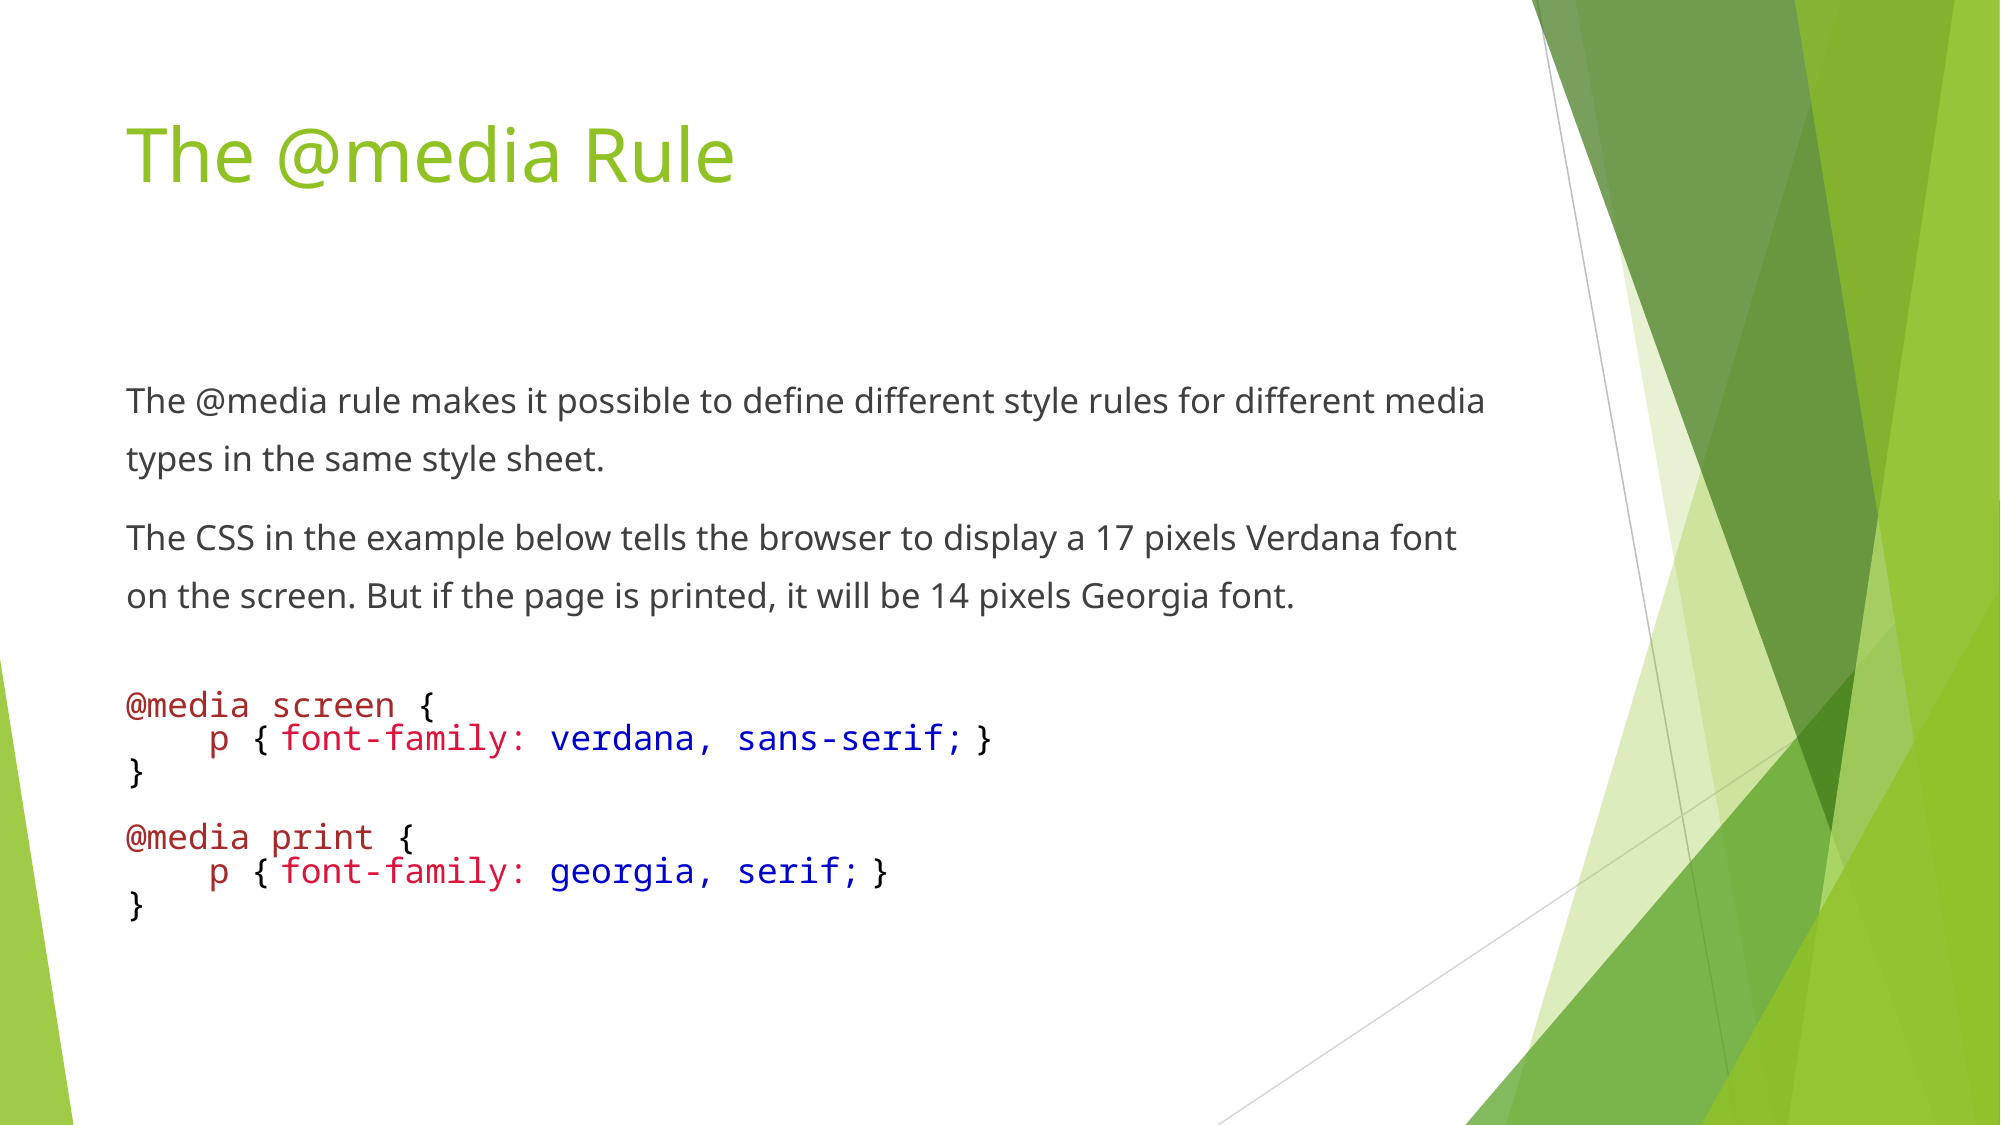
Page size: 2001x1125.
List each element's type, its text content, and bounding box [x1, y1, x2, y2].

title The @media Rule [111, 99, 1522, 317]
list The @media rule makes it possible to define different style rules for different media types in the same style sheet. The CSS in the example below tells the browser to display a 17 pixels Verdana font on the screen. But if the page is printed, it will be 14 pixels Georgia font. @media screen { p { font-family: verdana, sans-serif; } } @media print { p { font-family: georgia, serif; } } [111, 354, 1522, 992]
